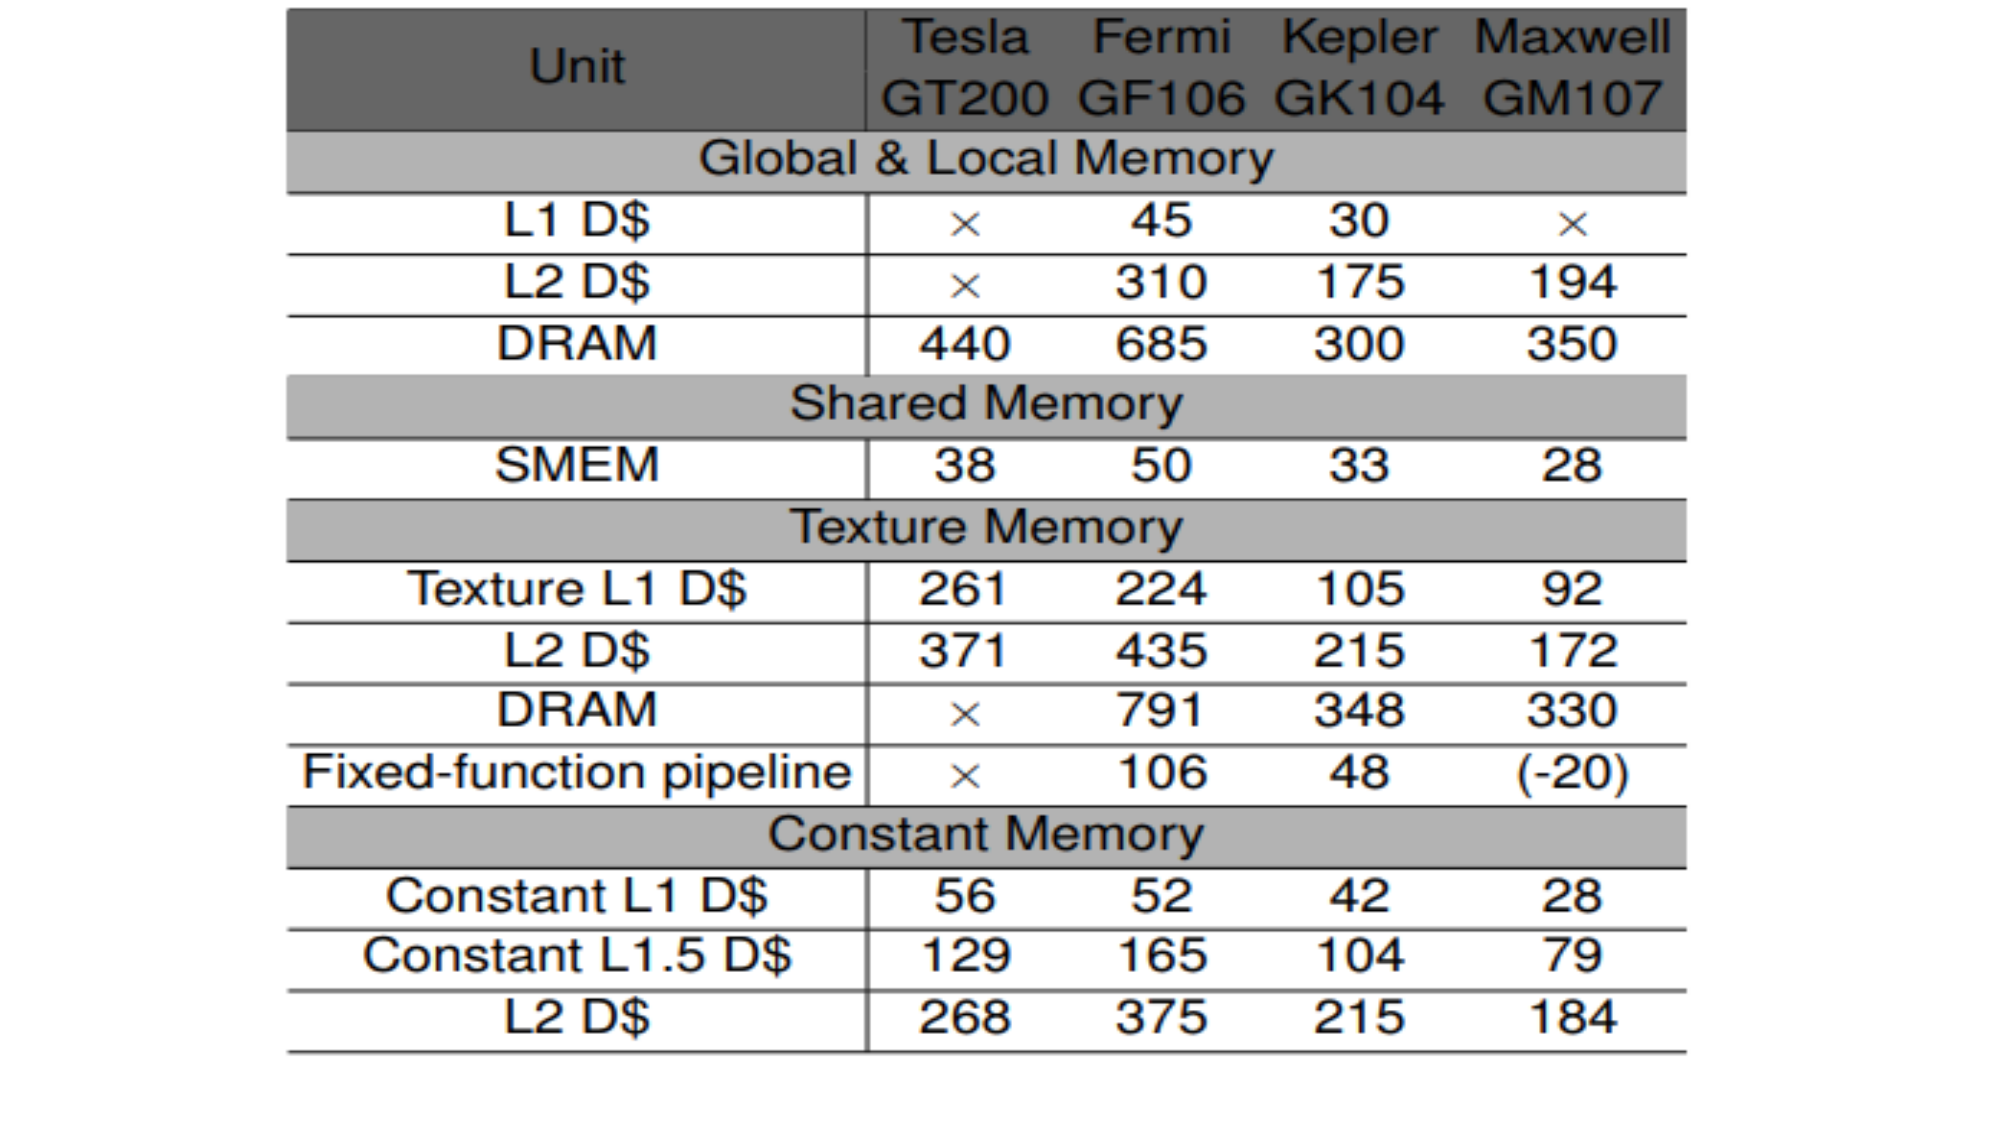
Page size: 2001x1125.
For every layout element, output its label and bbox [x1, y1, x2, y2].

picture [272, 0, 1702, 1062]
